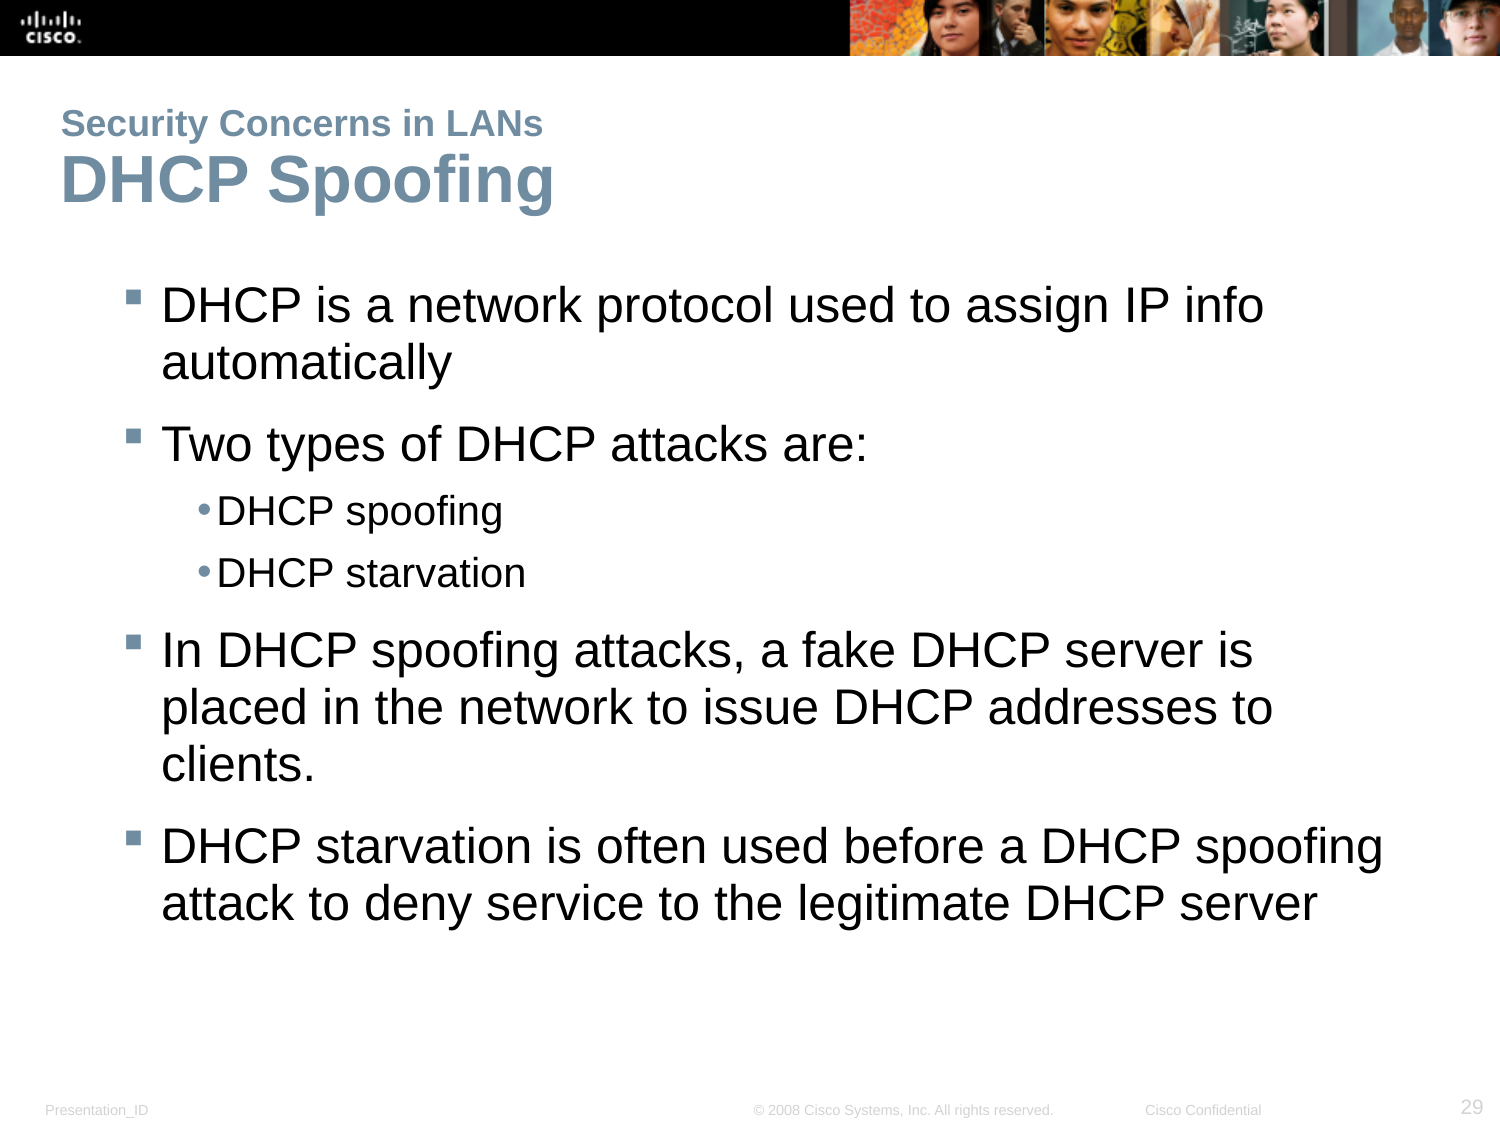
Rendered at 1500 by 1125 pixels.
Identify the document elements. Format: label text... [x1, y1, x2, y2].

text_box DHCP is a network protocol used to assign IP info automatically Two types of DHCP attacks are: DHCP spoofing DHCP starvation In DHCP spoofing attacks, a fake DHCP server is placed in the network to issue DHCP addresses to clients. DHCP starvation is often used before a DHCP spoofing attack to deny service to the legitimate DHCP server [108, 269, 1412, 1071]
title Security Concerns in LANs DHCP Spoofing [47, 85, 1384, 224]
list [83, 230, 1387, 1032]
picture [0, 0, 1500, 56]
